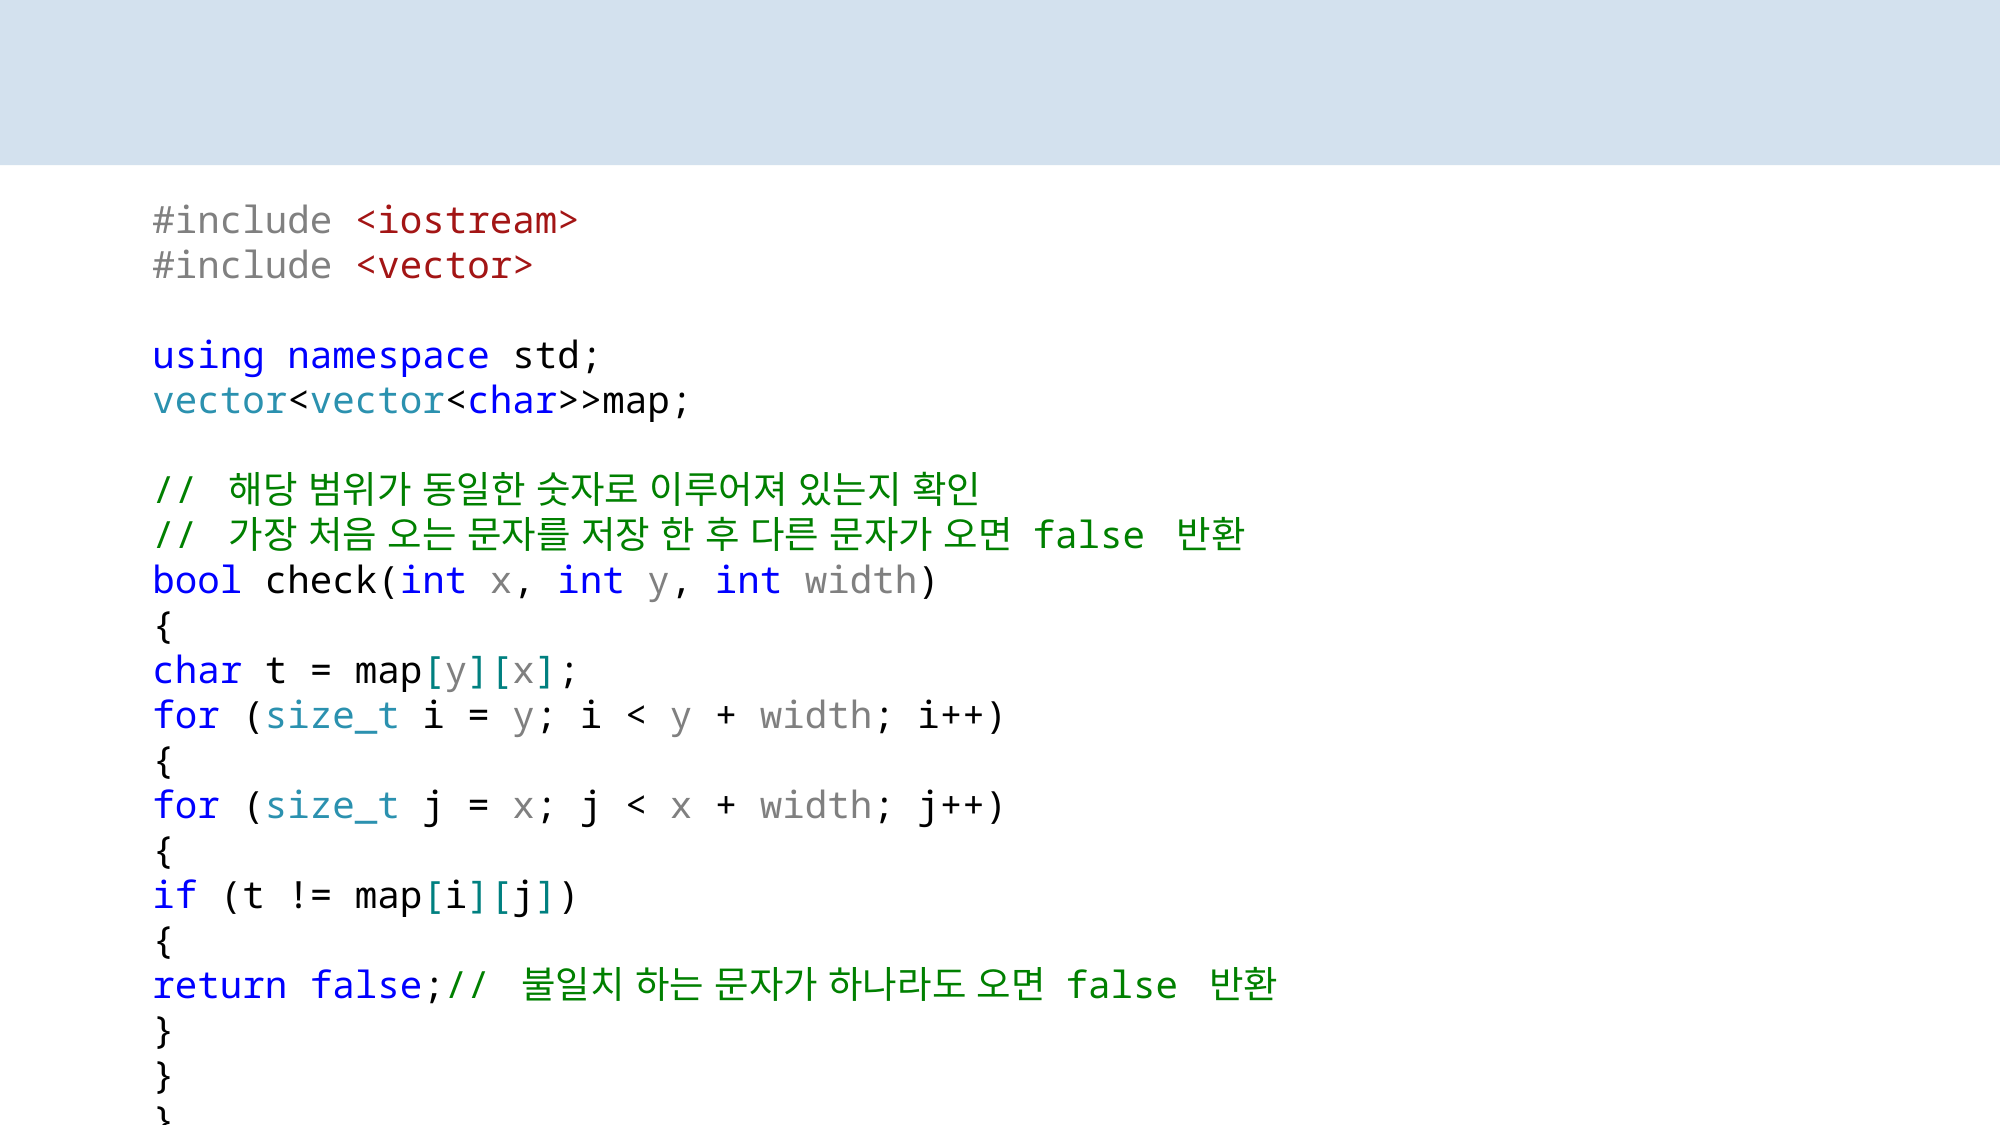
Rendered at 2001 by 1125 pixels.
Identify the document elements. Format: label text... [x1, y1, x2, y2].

text_box #include <iostream> #include <vector> using namespace std; vector<vector<char>>map; // 해당 범위가 동일한 숫자로 이루어져 있는지 확인 // 가장 처음 오는 문자를 저장 한 후 다른 문자가 오면 false 반환 bool check(int x, int y, int width) { char t = map[y][x]; for (size_t i = y; i < y + width; i++) { for (size_t j = x; j < x + width; j++) { if (t != map[i][j]) { return false;// 불일치 하는 문자가 하나라도 오면 false 반환 } } } return true;// 범위내의 모든 문자가 동일한 경우 true 반환 } // 문제 도입부 // 범위지정 및 문제 해결방법 정의 int solve(int x, int y, int width) { // 모든 문자가 같다면 해당 문자 출력 if (check(x, y, width)) { cout << map[y][x]; } // 다른 문자가 있다면 네부분으로 나눠 풀이 else { int half = width / 2;// 반복적인 수를 줄이기 위한 임시변수 cout << "("; solve(x, y, half);// 좌상 solve(x + half, y, half);// 우상 solve(x, y + half, half);// 좌하 solve(x + half, y + half, half);// 우하 cout << ")"; } return 0; } int main(void) { int n;// 2의 제곱수 2 4 8 16 32 64이 들어온다. cin >> n;// n을 입력 받는다. map = vector<vector<char>>(n, vector<char>(n, 0)); // 값을 대입 for (size_t y = 0; y < n; y++) { for (size_t x = 0; x < n; x++) { cin >> map[y][x]; } } solve(0, 0, n);// 0,0을 기점으로 전체를 탐색하며 시작 return 0; } [137, 189, 1843, 1125]
